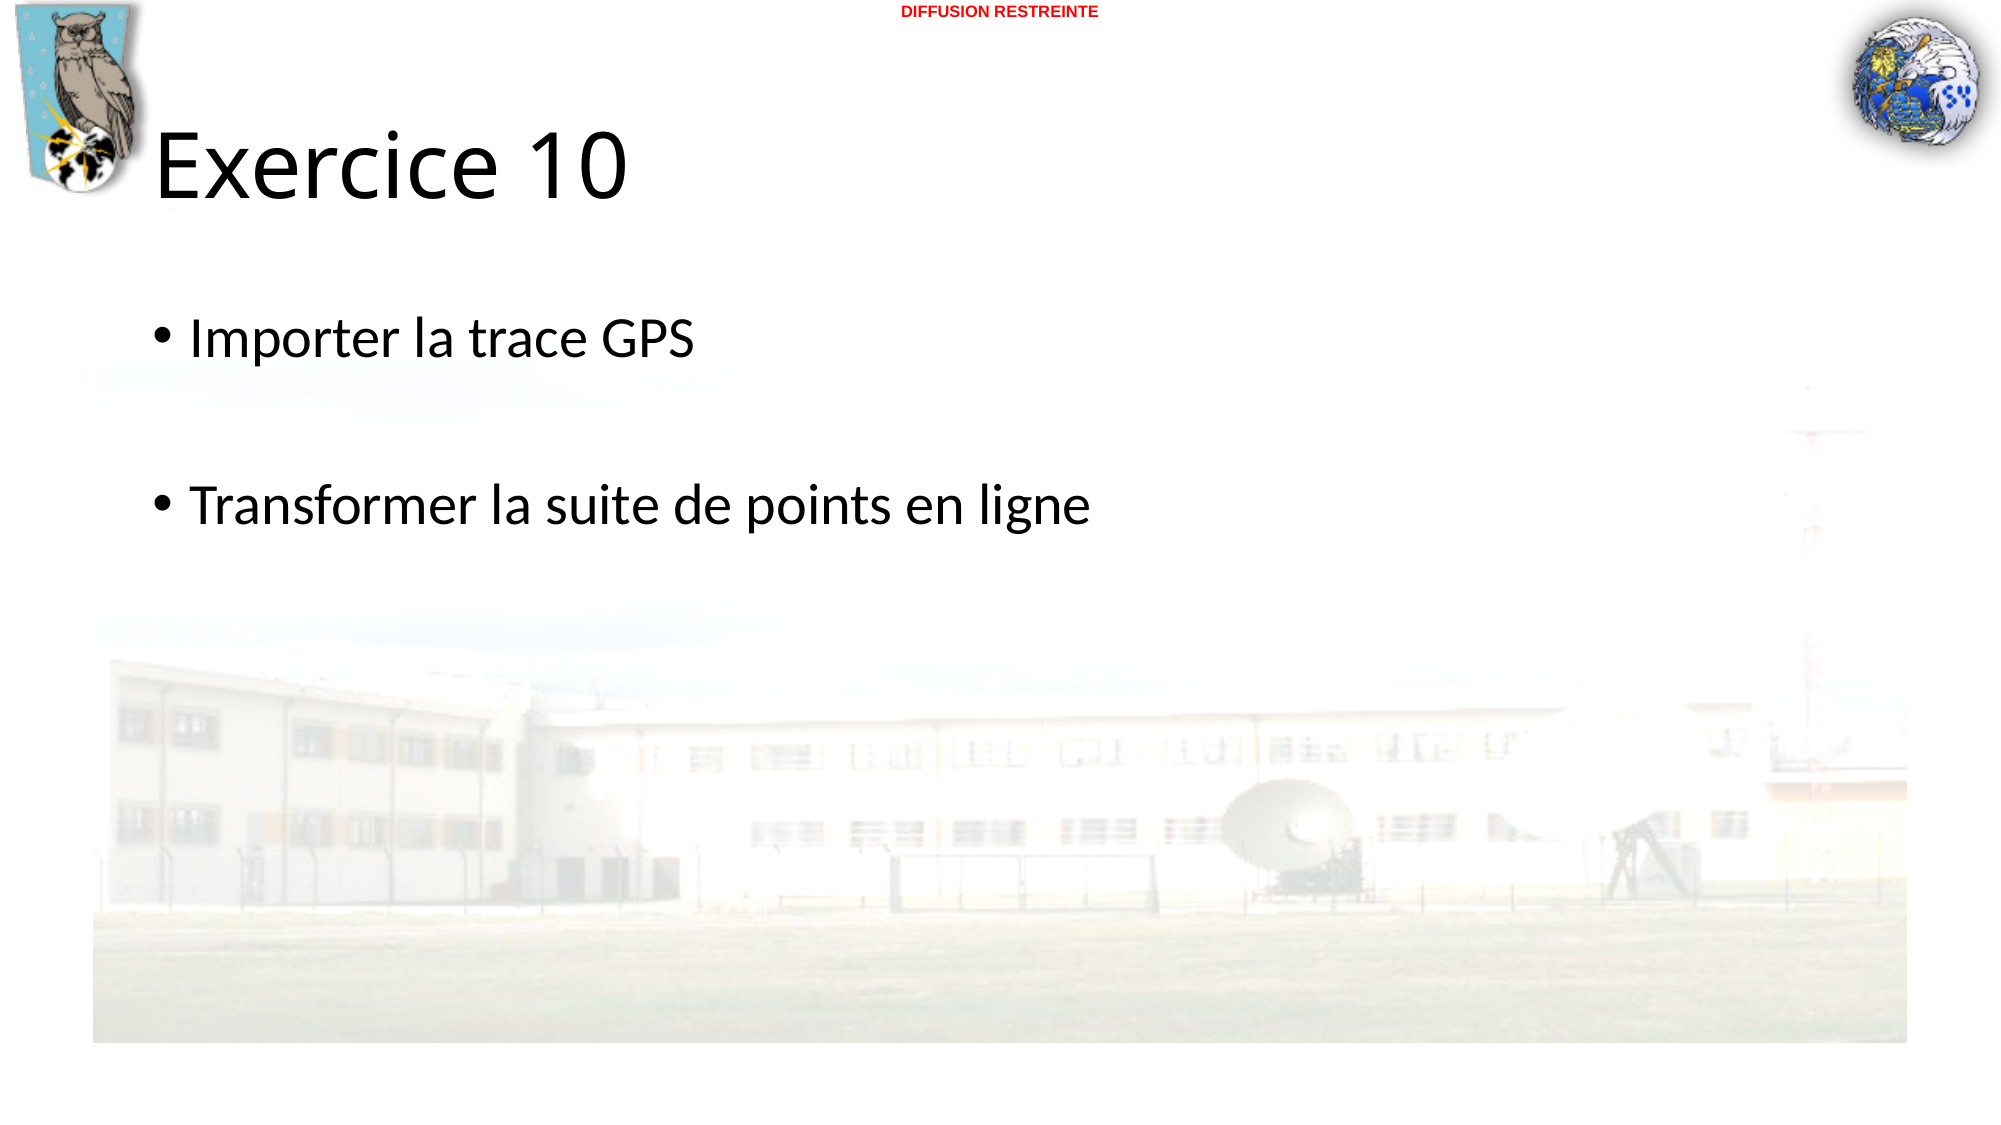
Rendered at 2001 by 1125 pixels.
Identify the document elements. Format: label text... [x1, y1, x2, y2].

title Exercice 10 [137, 59, 1863, 278]
list Importer la trace GPS Transformer la suite de points en ligne [137, 299, 1863, 1014]
picture [14, 4, 136, 193]
picture [1850, 16, 1983, 147]
